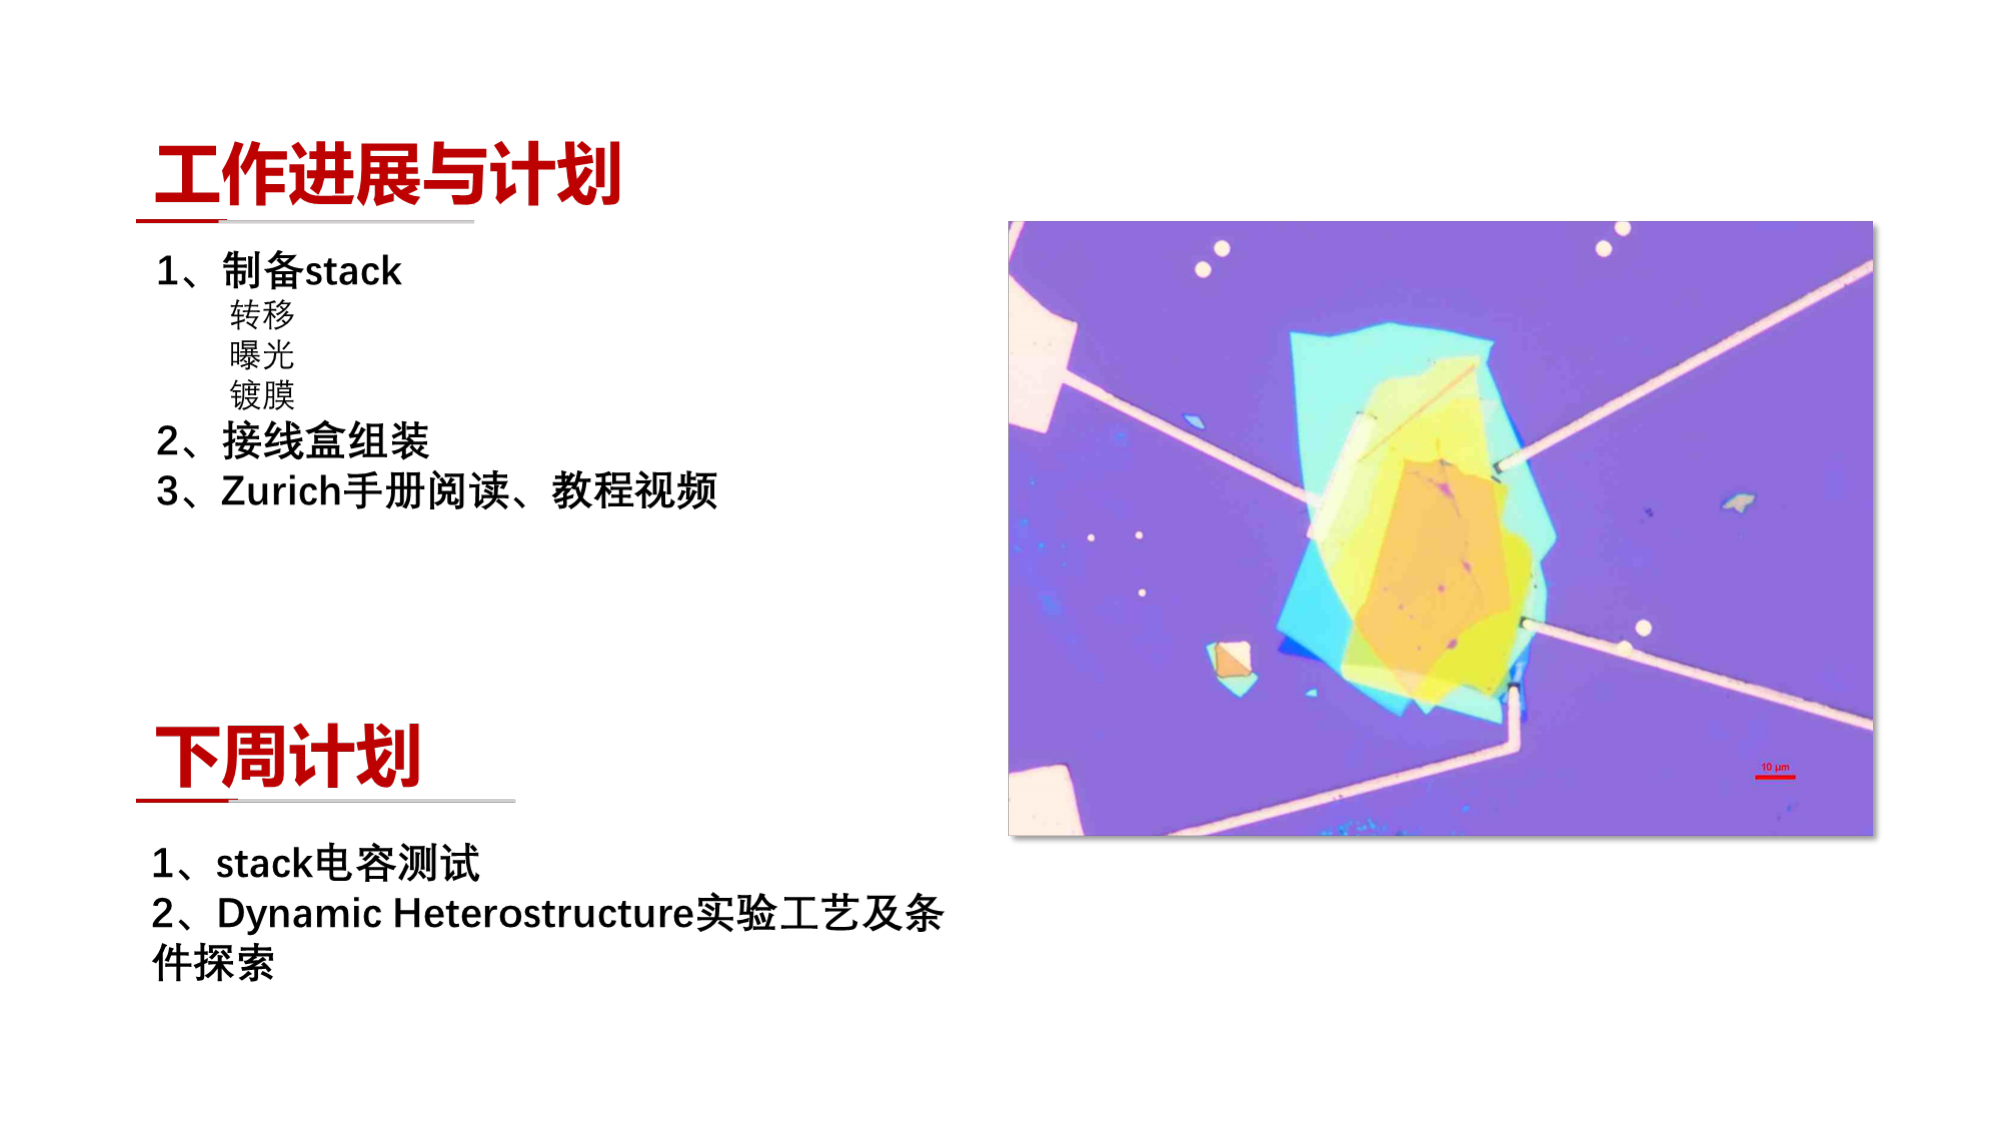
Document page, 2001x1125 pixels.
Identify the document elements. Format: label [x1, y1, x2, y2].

picture [113, 112, 1886, 1012]
